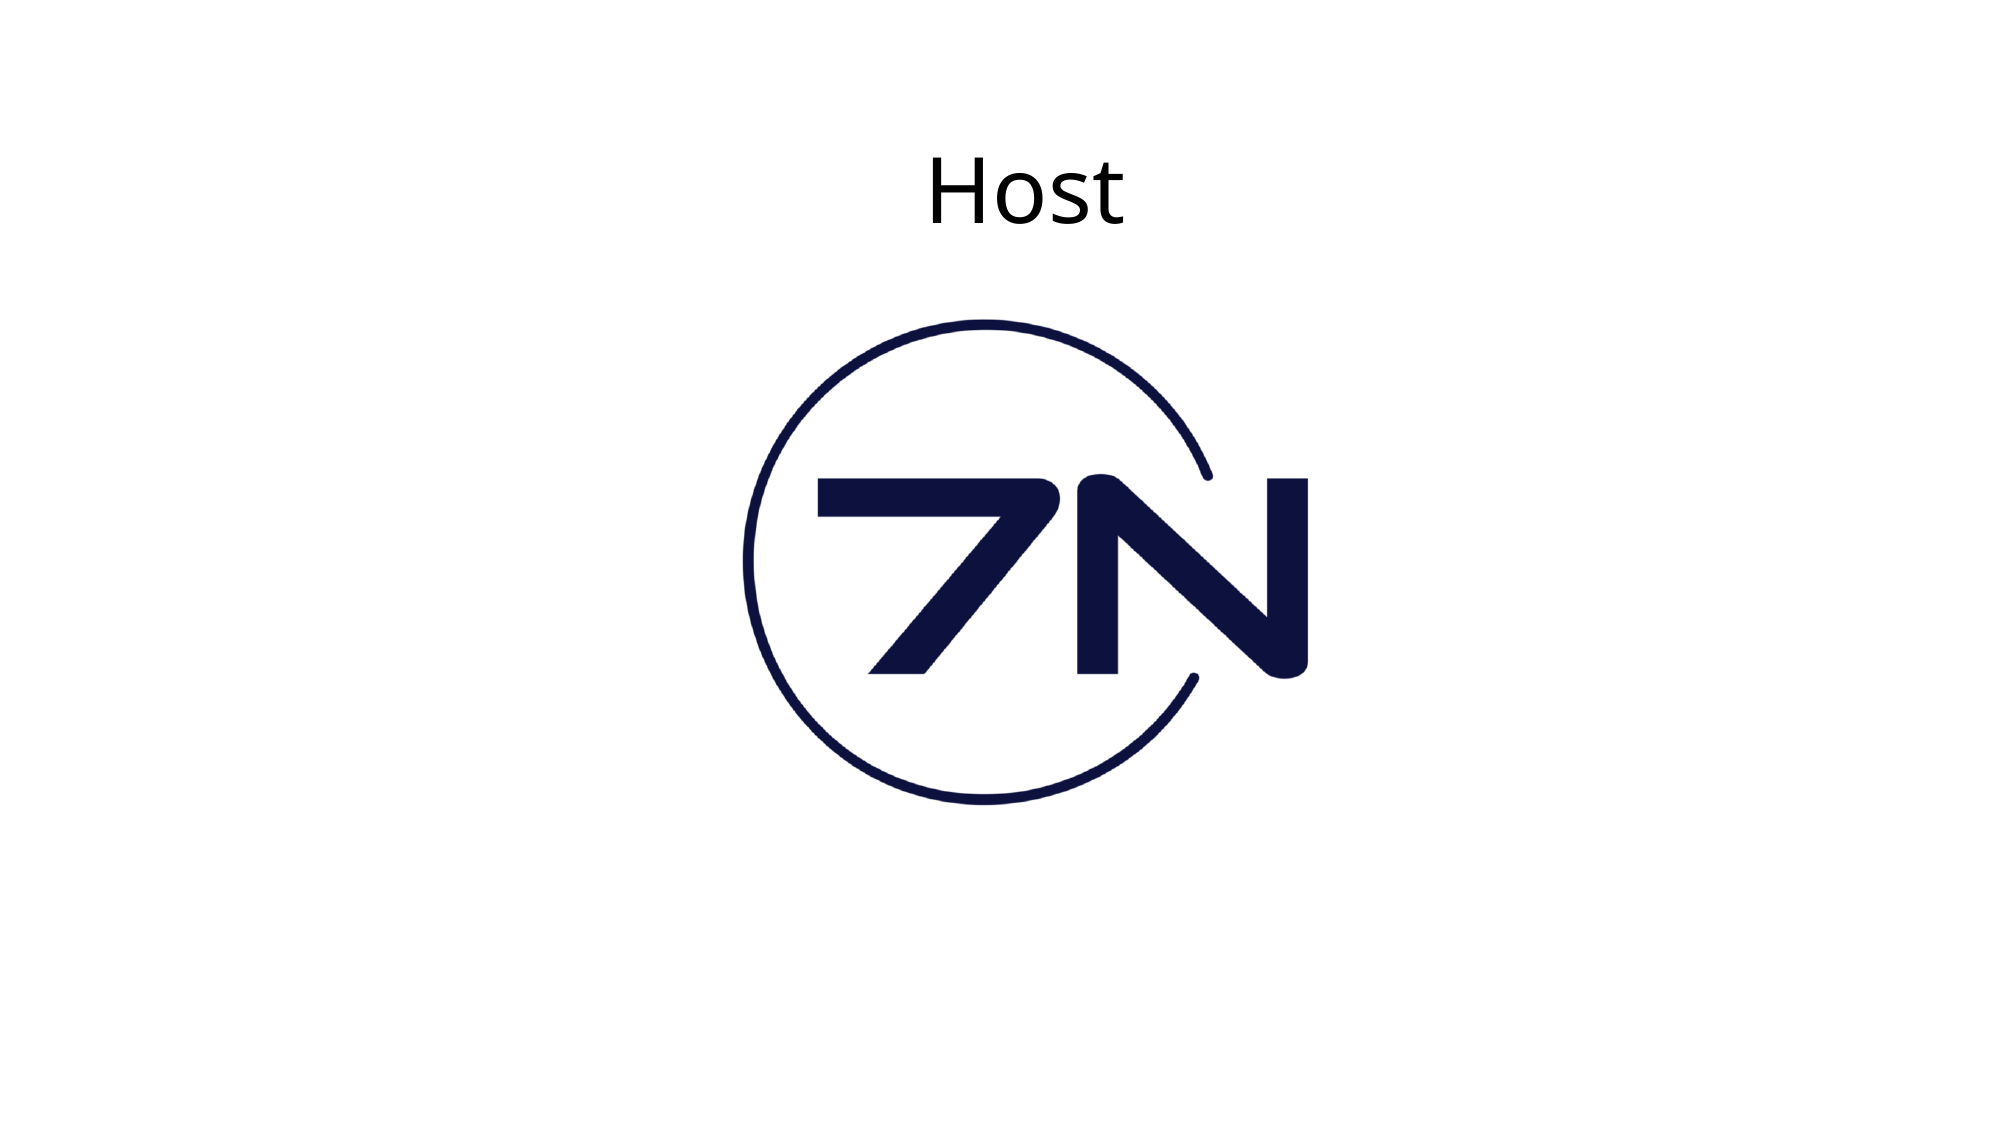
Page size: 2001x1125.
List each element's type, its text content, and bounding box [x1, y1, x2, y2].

title Host [162, 84, 1888, 303]
picture [738, 316, 1312, 809]
